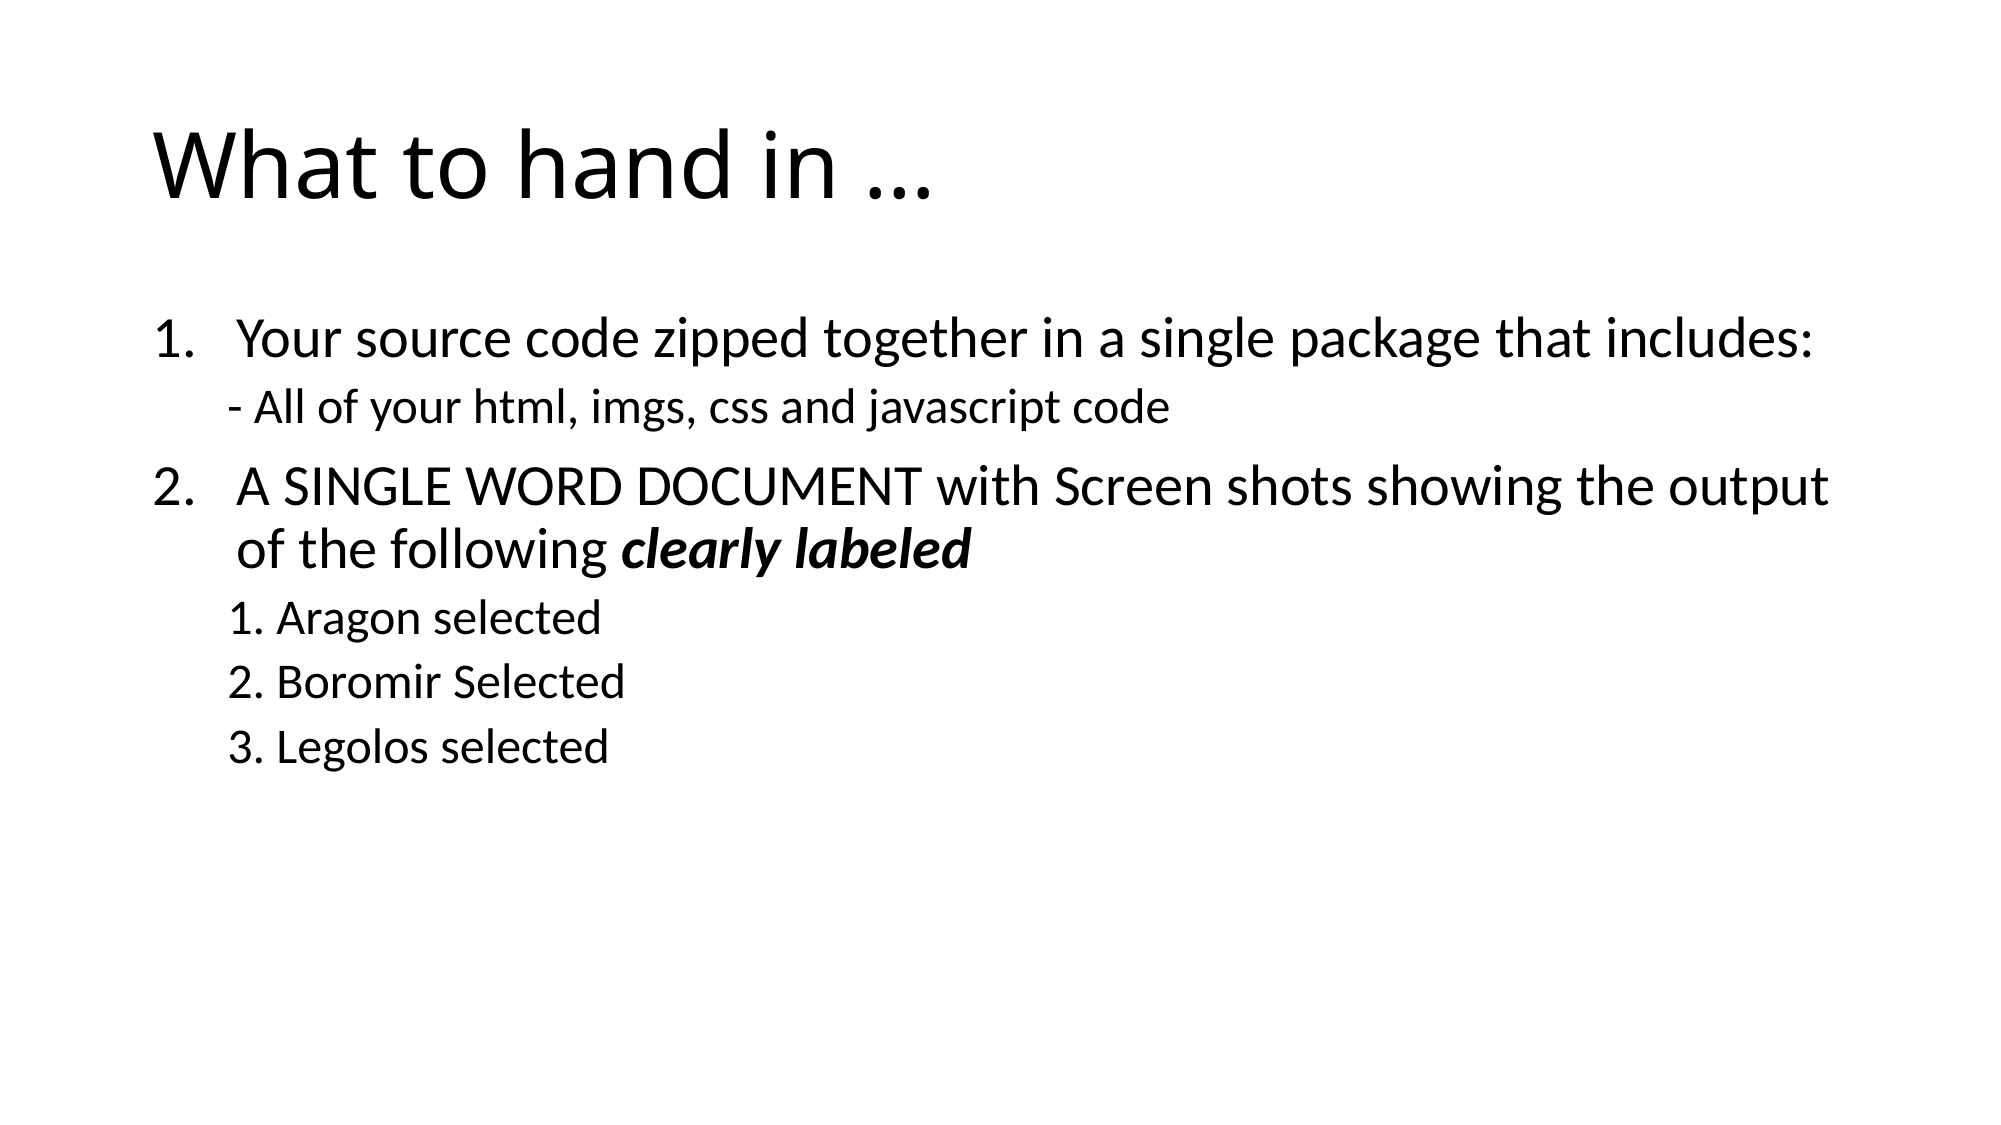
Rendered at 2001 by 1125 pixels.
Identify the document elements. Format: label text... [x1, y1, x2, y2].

title What to hand in … [137, 59, 1863, 278]
list Your source code zipped together in a single package that includes: - All of your html, imgs, css and javascript code A SINGLE WORD DOCUMENT with Screen shots showing the output of the following clearly labeled 1. Aragon selected 2. Boromir Selected 3. Legolos selected [137, 299, 1863, 1014]
